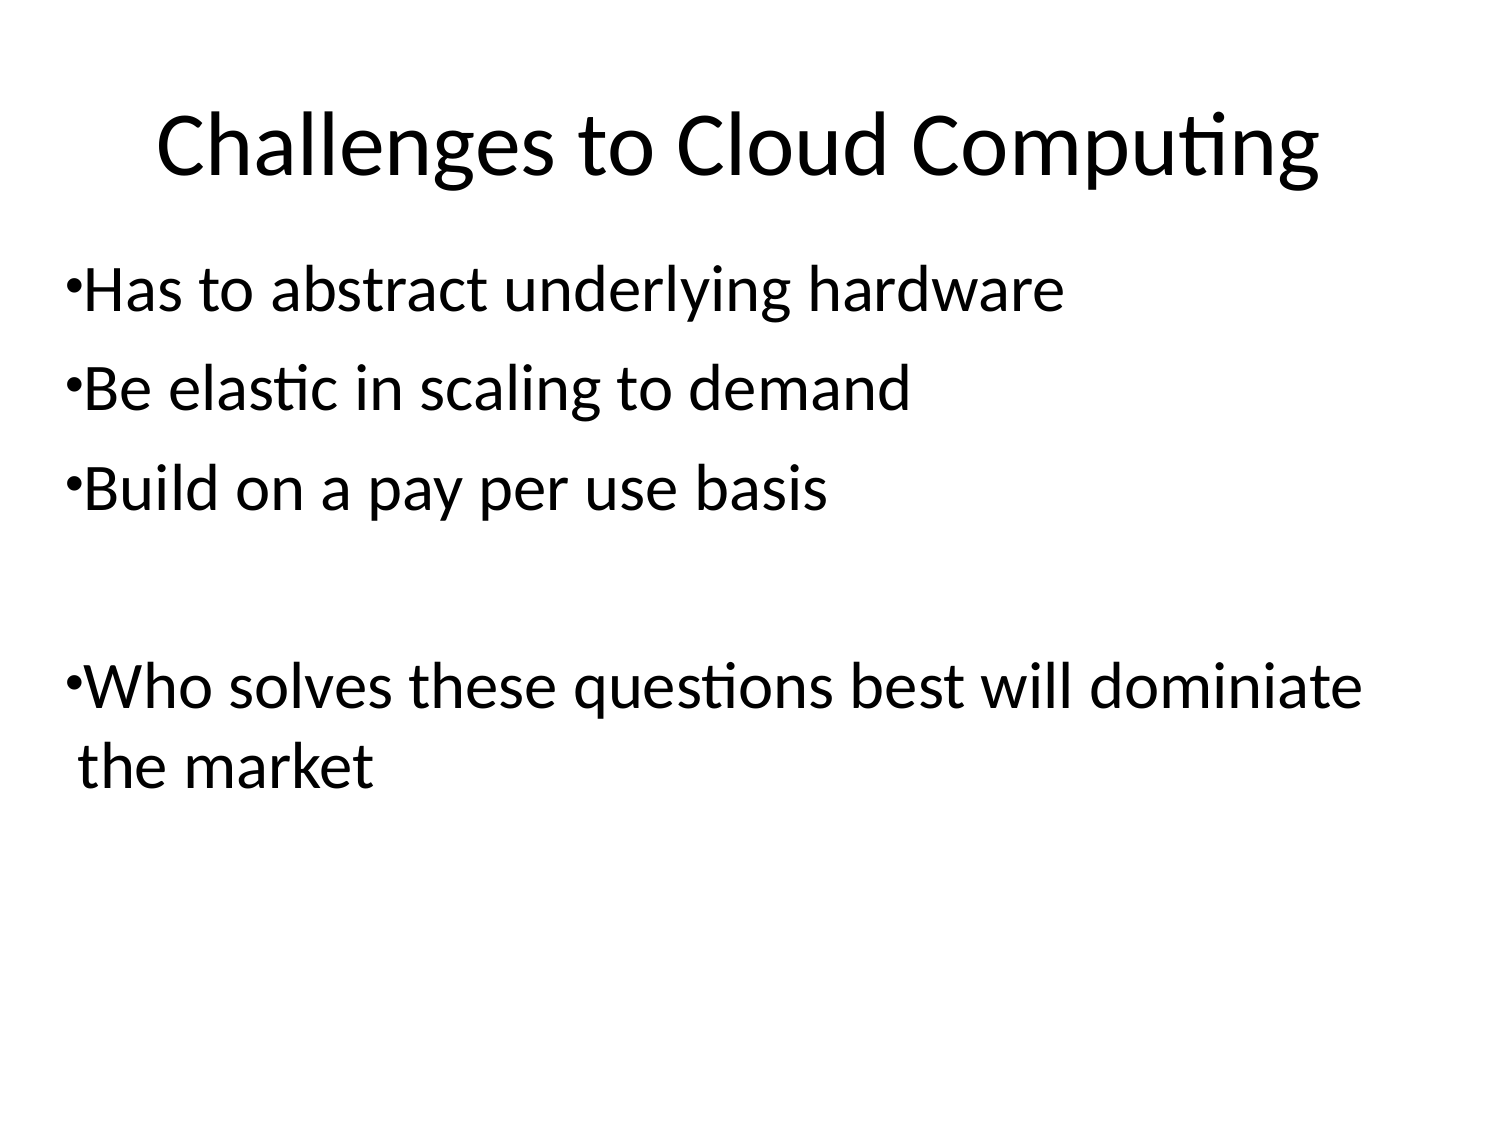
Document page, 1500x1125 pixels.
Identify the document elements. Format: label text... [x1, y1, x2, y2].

list Has to abstract underlying hardware Be elastic in scaling to demand Build on a pay per use basis Who solves these questions best will dominiate the market [50, 237, 1447, 1063]
title Challenges to Cloud Computing [75, 45, 1425, 233]
